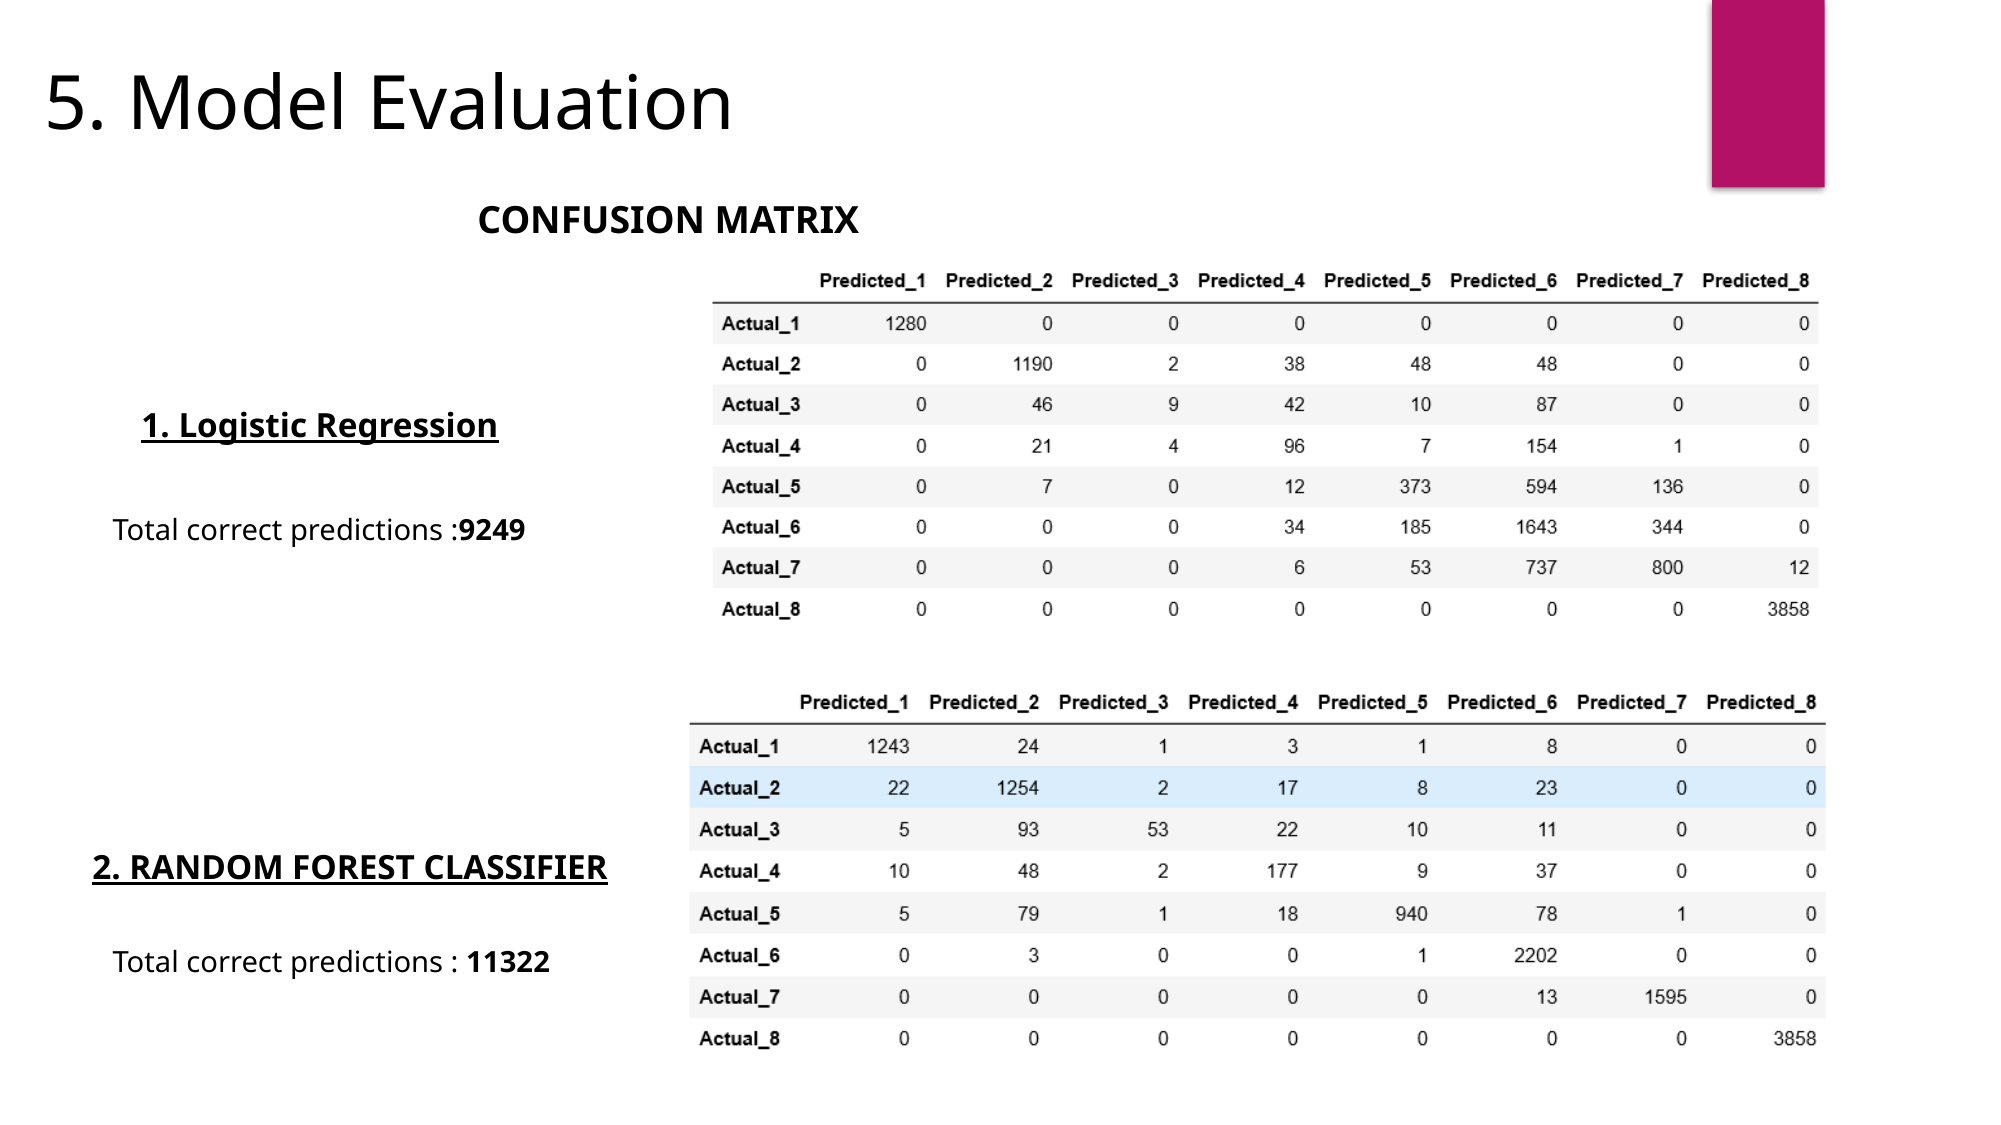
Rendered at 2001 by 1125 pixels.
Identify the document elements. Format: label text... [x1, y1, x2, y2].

text_box CONFUSION MATRIX [462, 189, 884, 249]
picture [694, 261, 1835, 645]
text_box 1. Logistic Regression [126, 396, 514, 452]
text_box 2. RANDOM FOREST CLASSIFIER [77, 838, 624, 894]
picture [672, 691, 1835, 1074]
text_box 5. Model Evaluation [29, 23, 1174, 175]
text_box Total correct predictions : 11322 [97, 935, 603, 986]
text_box Total correct predictions :9249 [97, 503, 603, 554]
